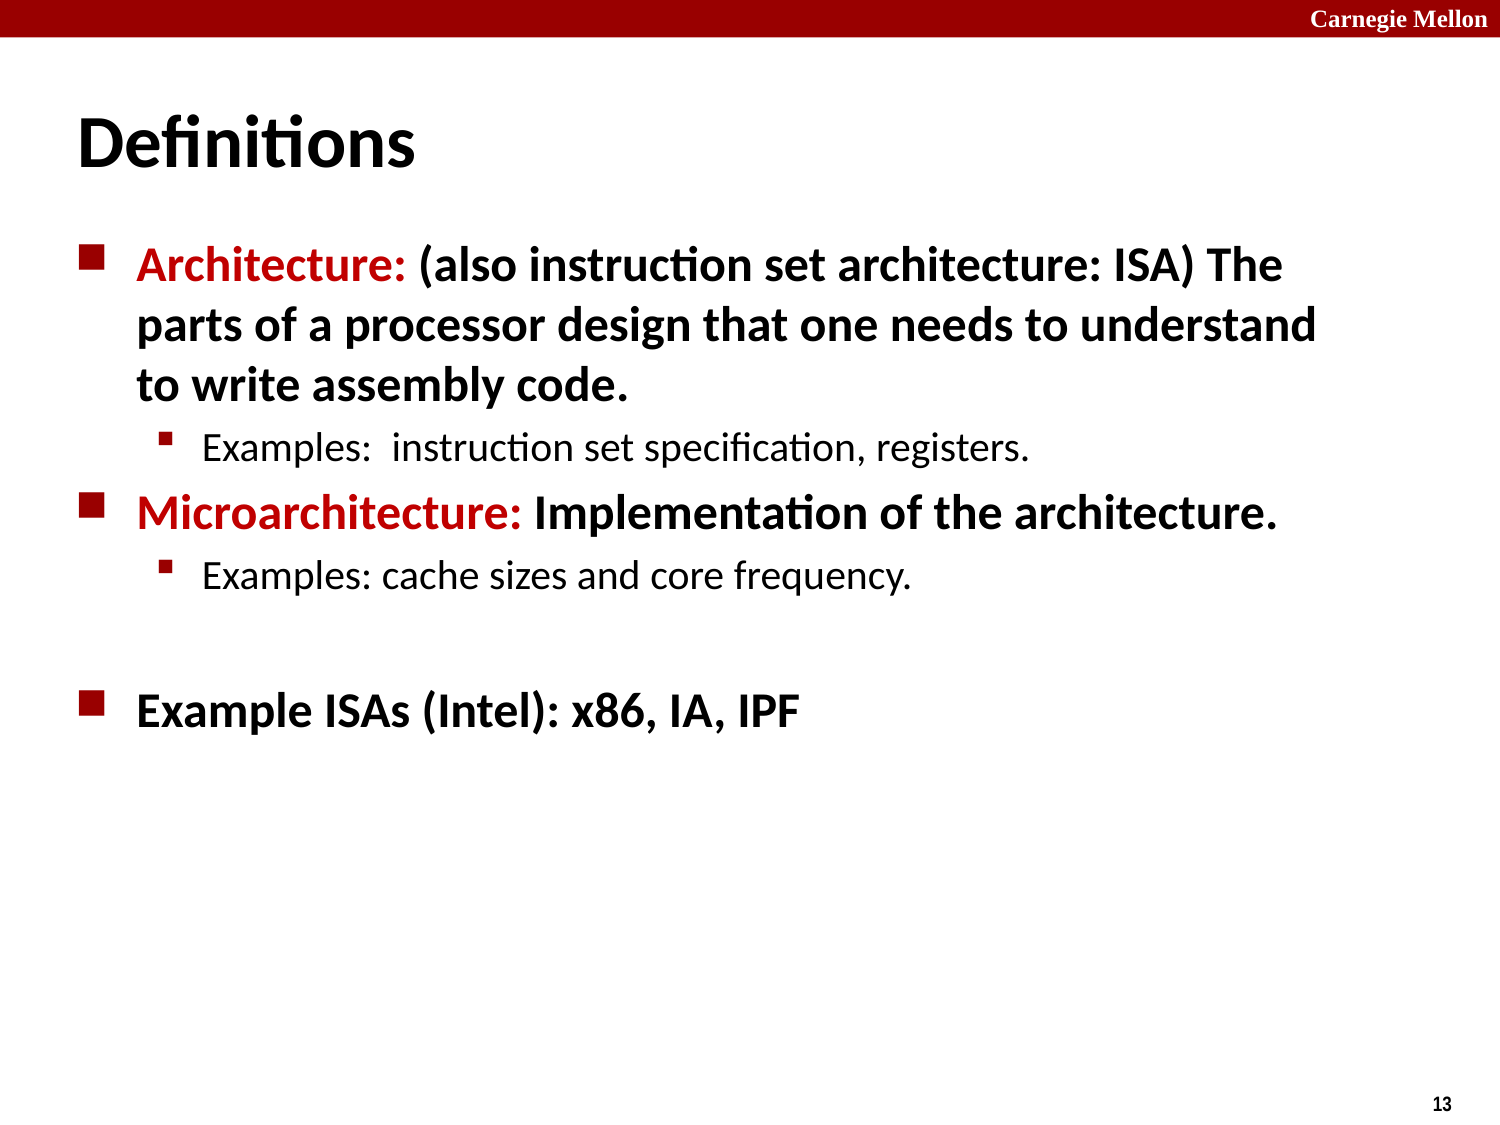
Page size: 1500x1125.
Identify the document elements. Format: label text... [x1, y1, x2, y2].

list Architecture: (also instruction set architecture: ISA) The parts of a processor design that one needs to understand to write assembly code. Examples: instruction set specification, registers. Microarchitecture: Implementation of the architecture. Examples: cache sizes and core frequency. Example ISAs (Intel): x86, IA, IPF [64, 223, 1361, 1040]
title Definitions [62, 74, 1308, 201]
